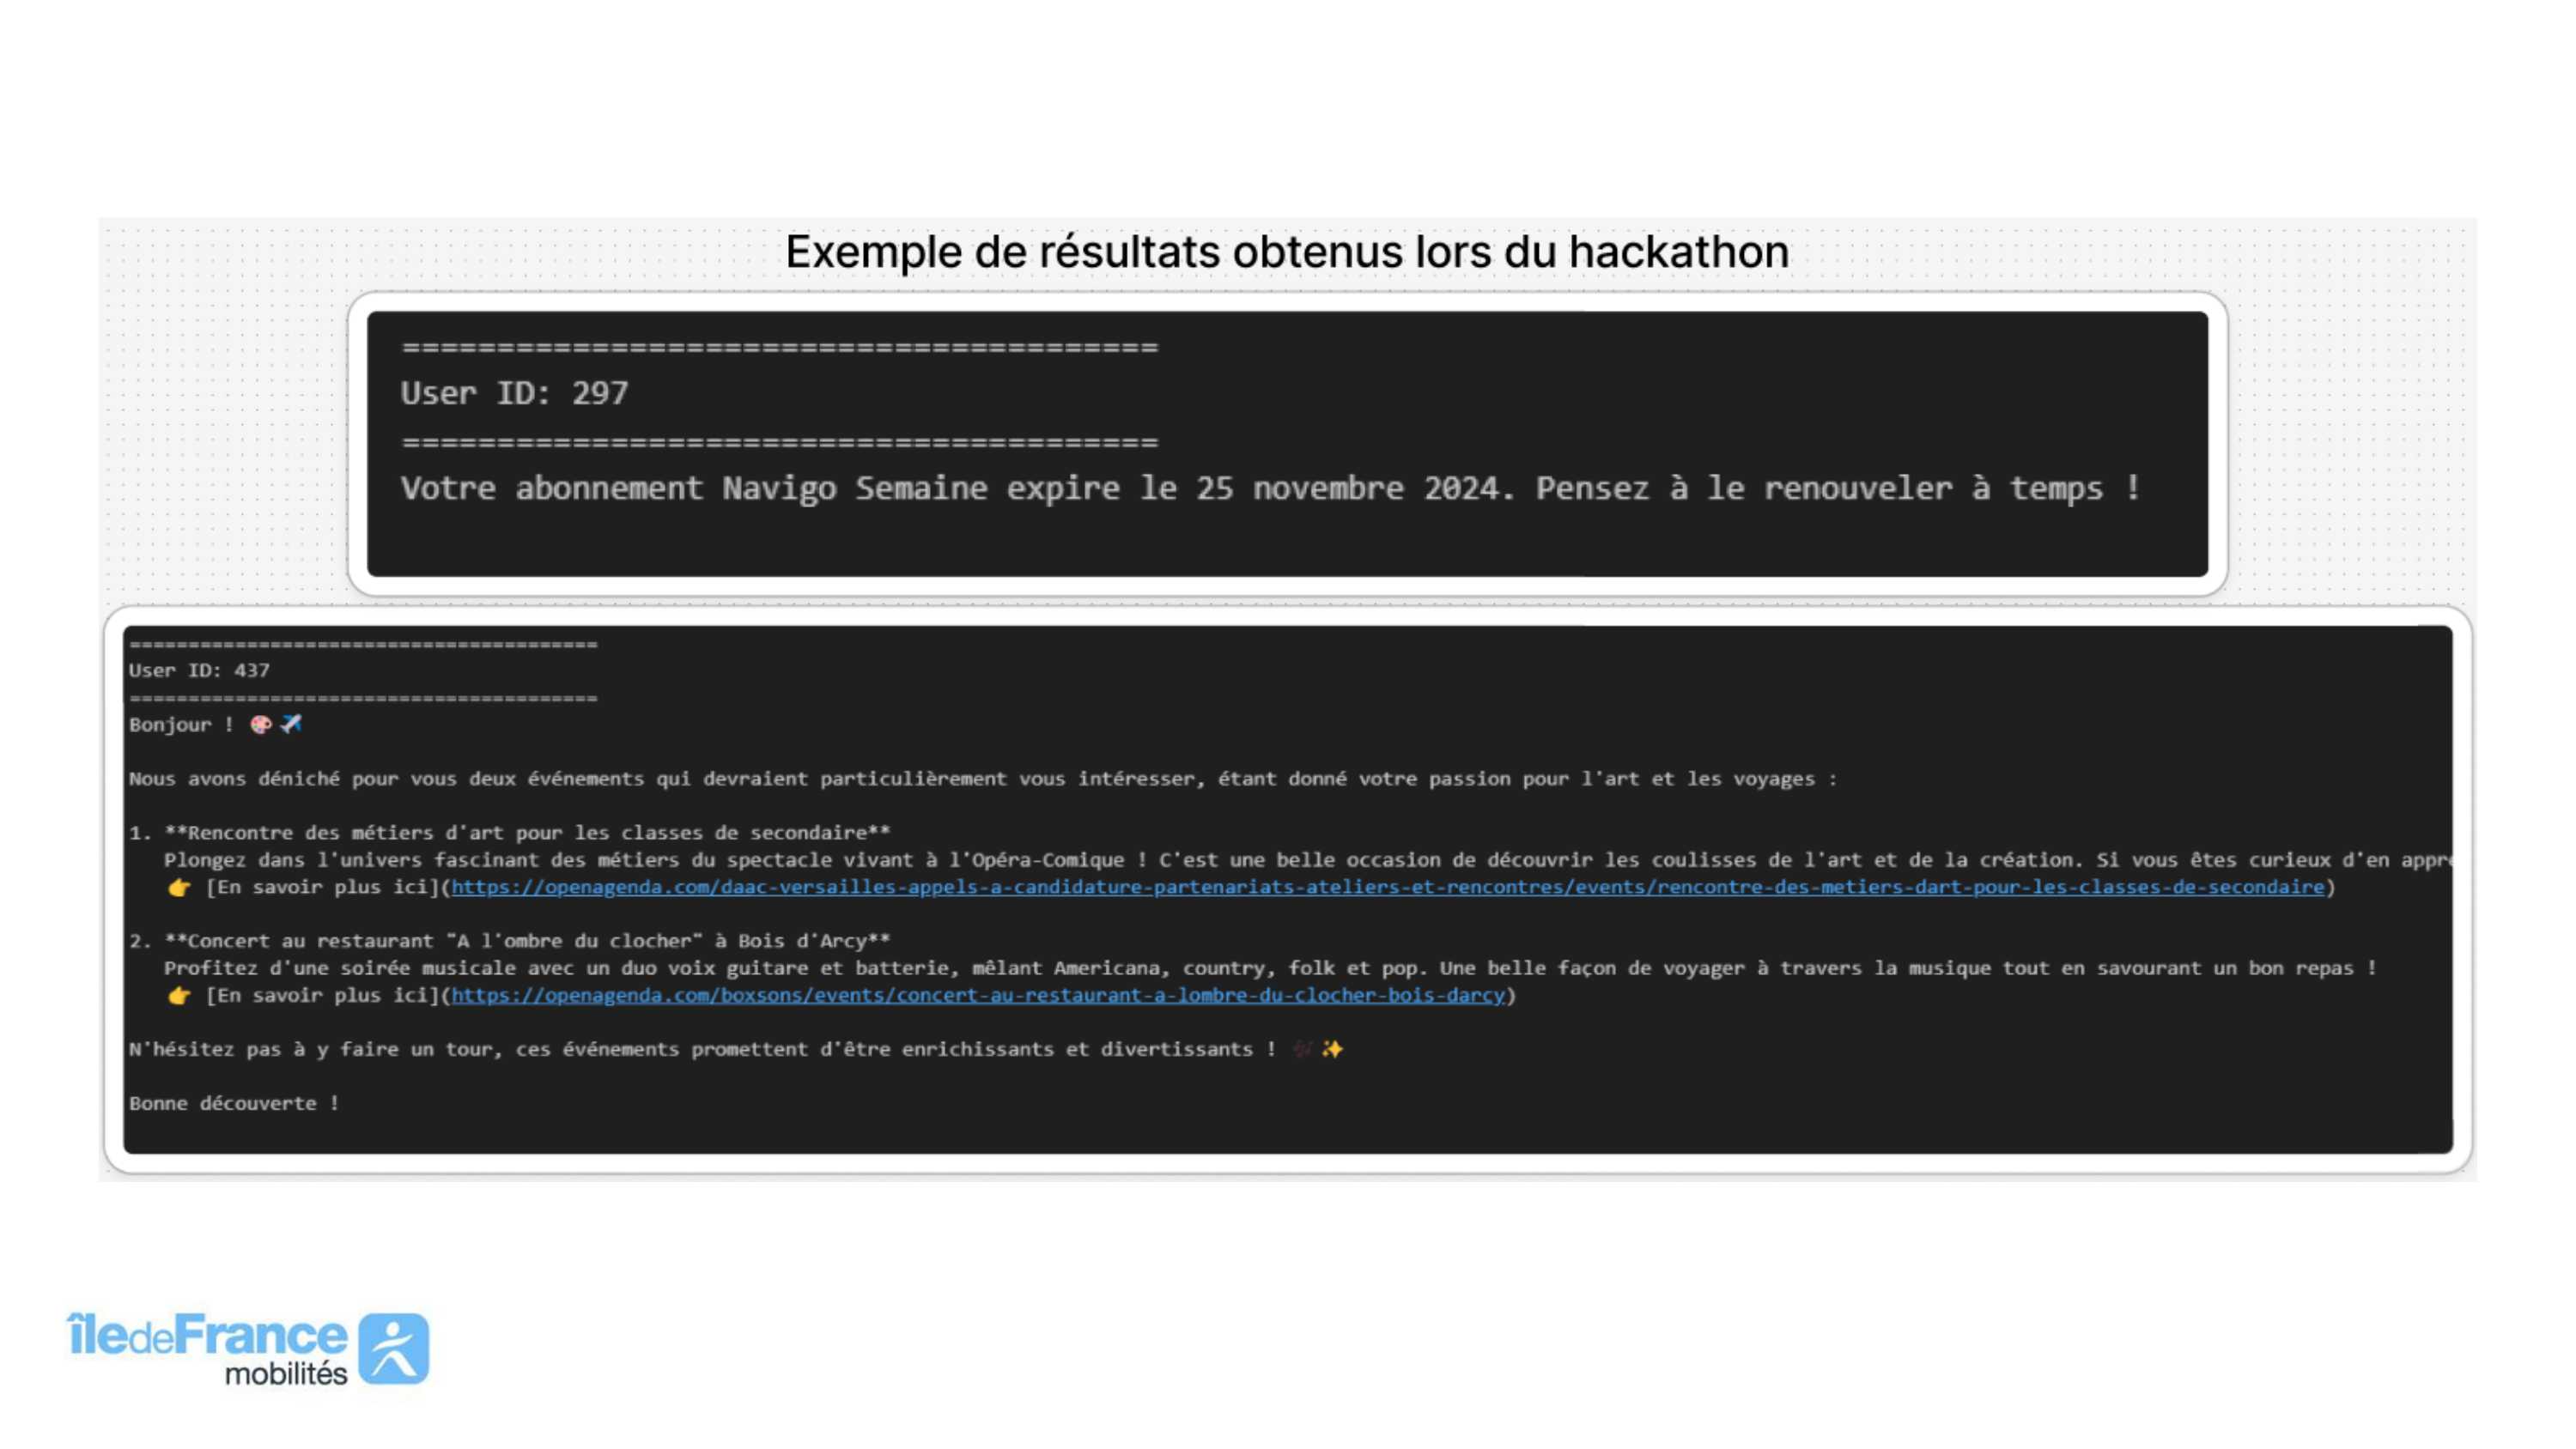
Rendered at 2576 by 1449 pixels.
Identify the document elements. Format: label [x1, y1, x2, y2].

picture [98, 217, 2478, 1182]
picture [64, 1300, 440, 1410]
